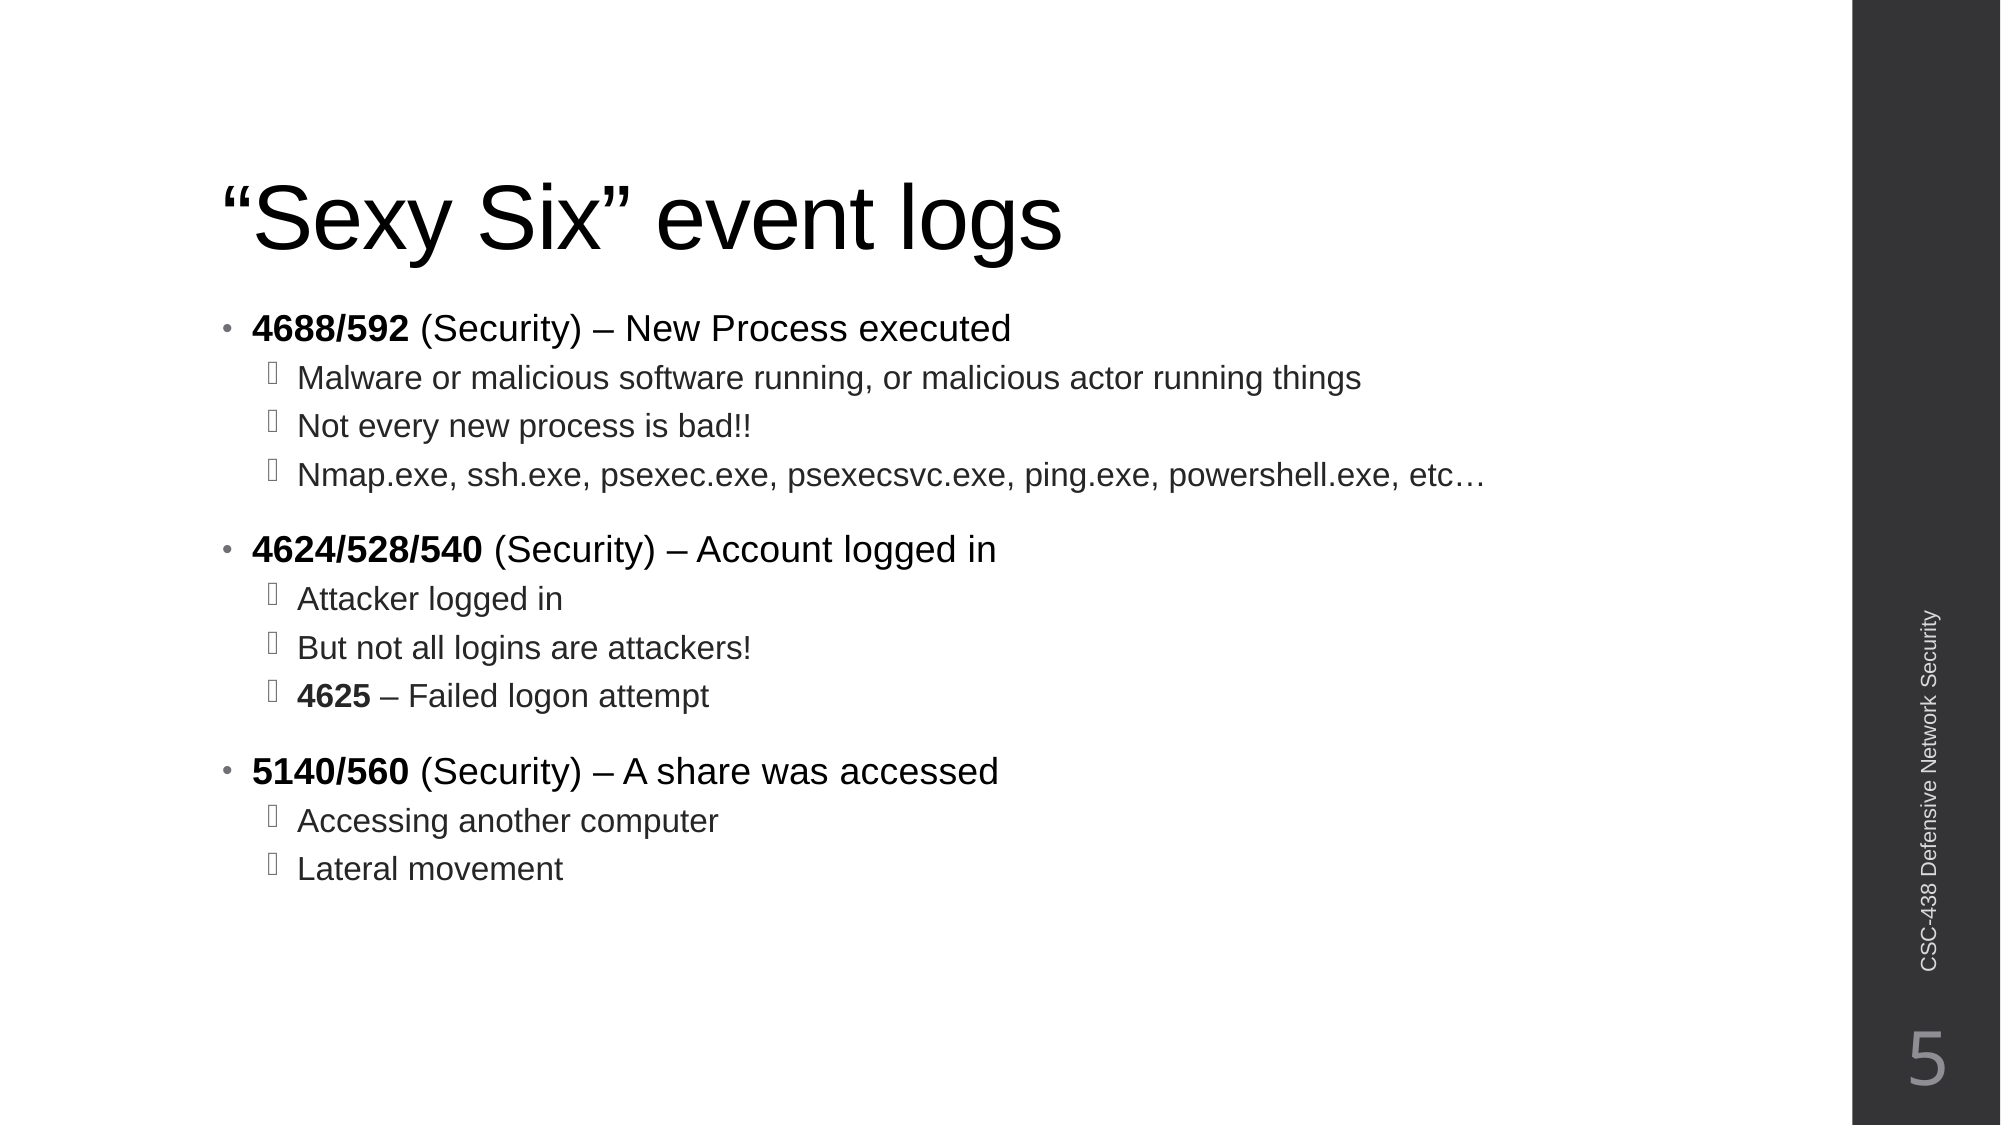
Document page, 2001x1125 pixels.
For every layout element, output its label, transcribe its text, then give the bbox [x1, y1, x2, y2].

slide_number 5 [1852, 1012, 2000, 1110]
list 4688/592 (Security) – New Process executed Malware or malicious software running, or malicious actor running things Not every new process is bad!! Nmap.exe, ssh.exe, psexec.exe, psexecsvc.exe, ping.exe, powershell.exe, etc… 4624/528/540 (Security) – Account logged in Attacker logged in But not all logins are attackers! 4625 – Failed logon attempt 5140/560 (Security) – A share was accessed Accessing another computer Lateral movement [206, 299, 1617, 1014]
title “Sexy Six” event logs [206, 60, 1797, 278]
footer CSC-438 Defensive Network Security [1897, 400, 1958, 988]
